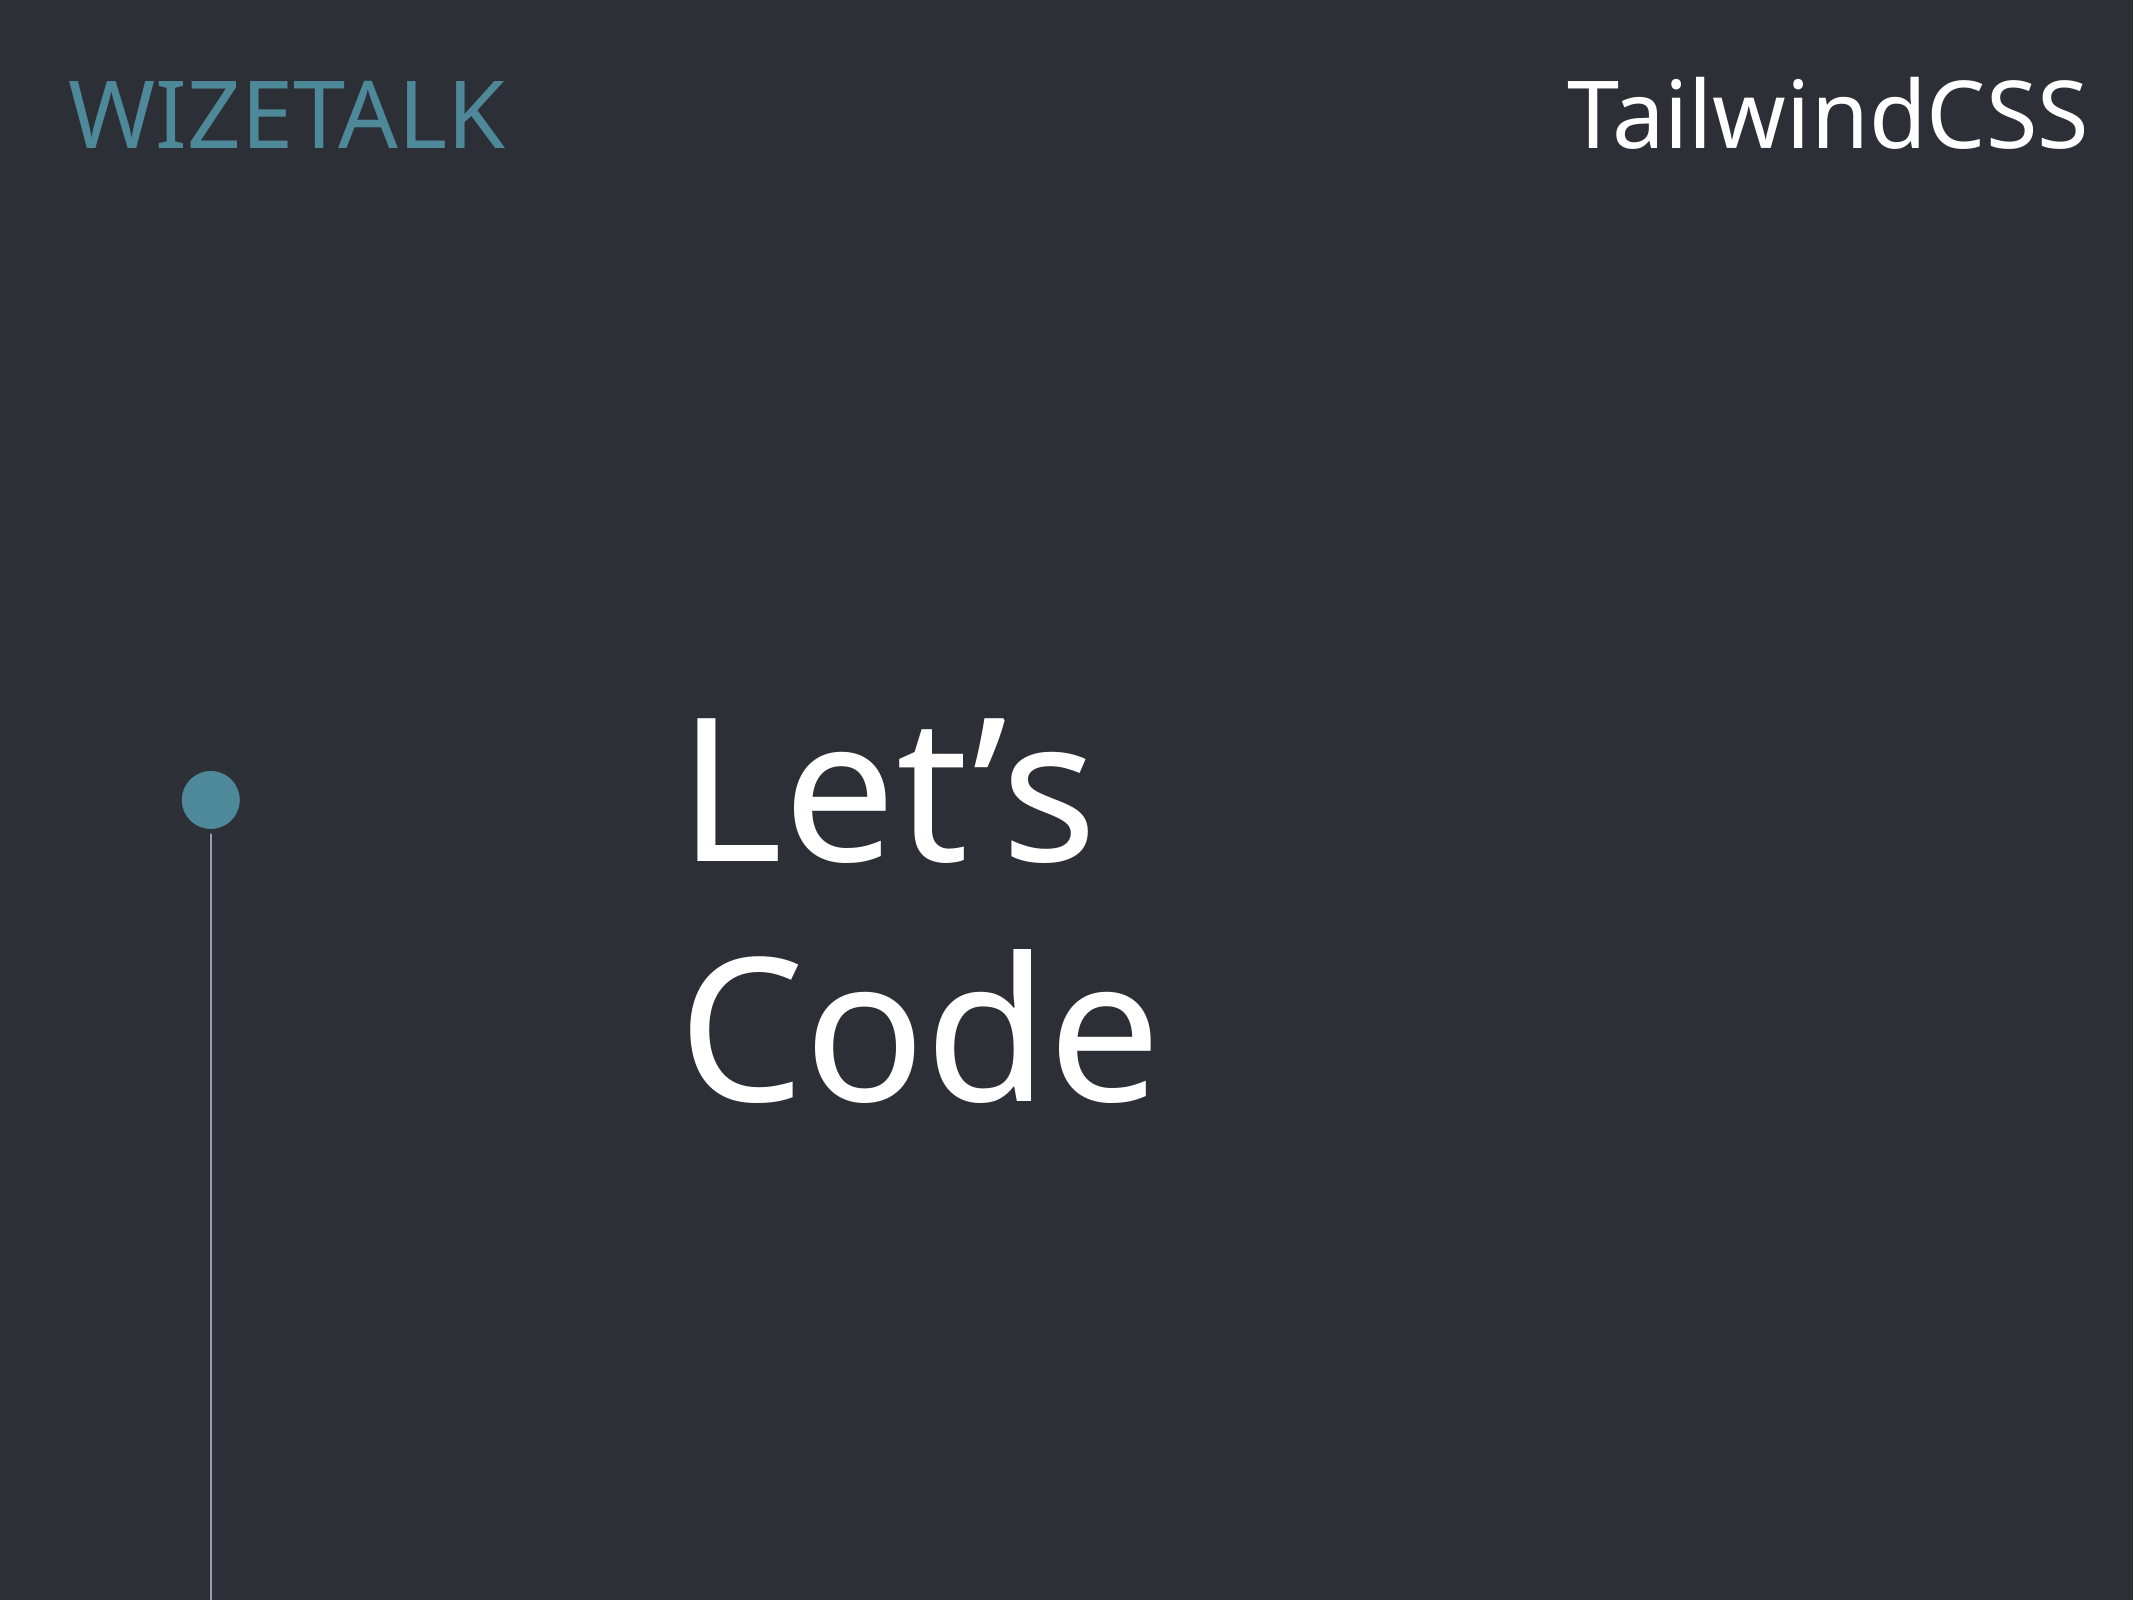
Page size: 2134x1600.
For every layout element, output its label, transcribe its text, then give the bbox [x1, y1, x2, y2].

title WIZETALK [53, 39, 1358, 191]
title Let’s Code [663, 646, 1470, 954]
title TailwindCSS [1358, 39, 2105, 191]
